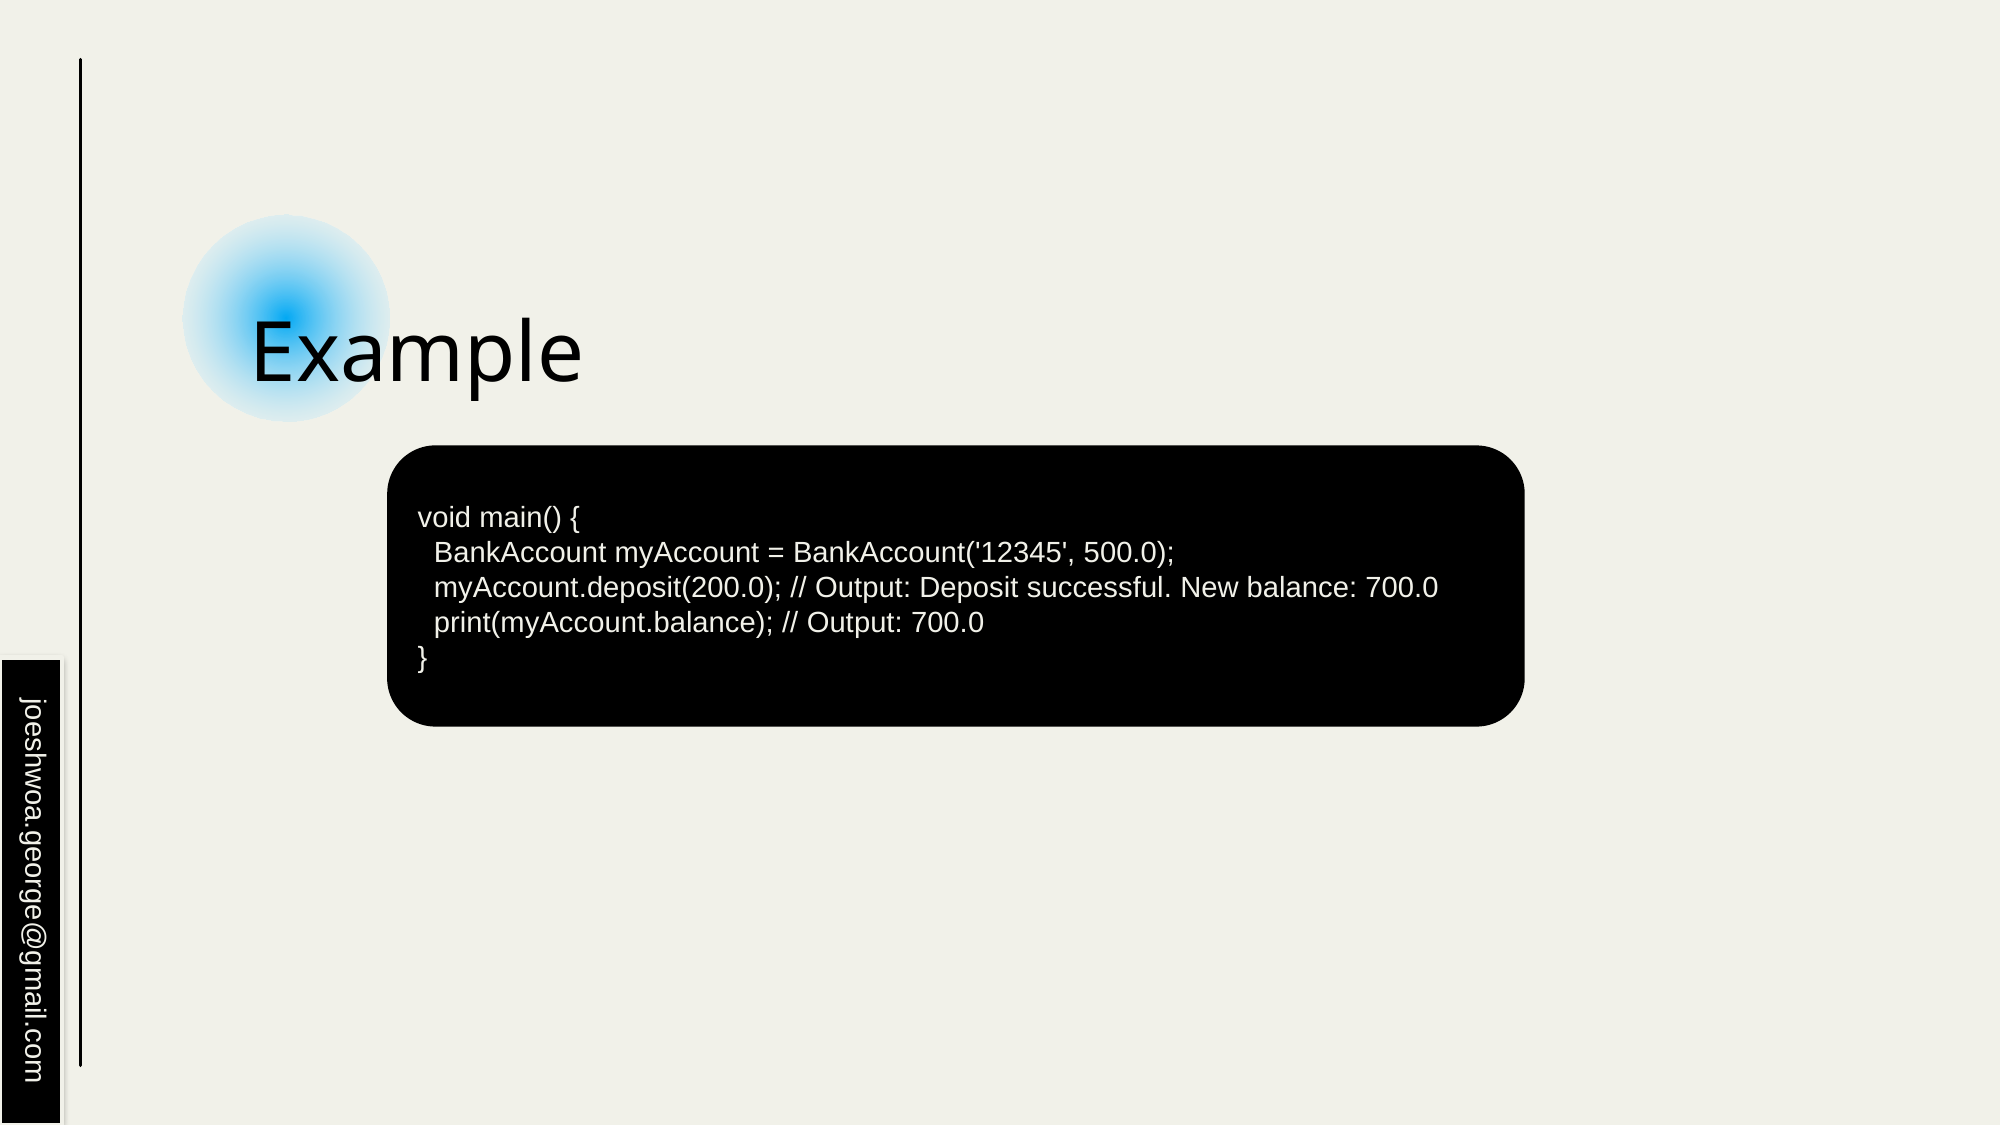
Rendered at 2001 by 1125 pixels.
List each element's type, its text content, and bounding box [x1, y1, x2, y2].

text_box [182, 214, 384, 405]
title Example [229, 285, 1589, 411]
text_box [240, 411, 332, 422]
text_box void main() { BankAccount myAccount = BankAccount('12345', 500.0); myAccount.deposit(200.0); // Output: Deposit successful. New balance: 700.0 print(myAccount.balance); // Output: 700.0 } [387, 445, 1525, 727]
text_box joeshwoa.george@gmail.com [0, 655, 64, 1125]
